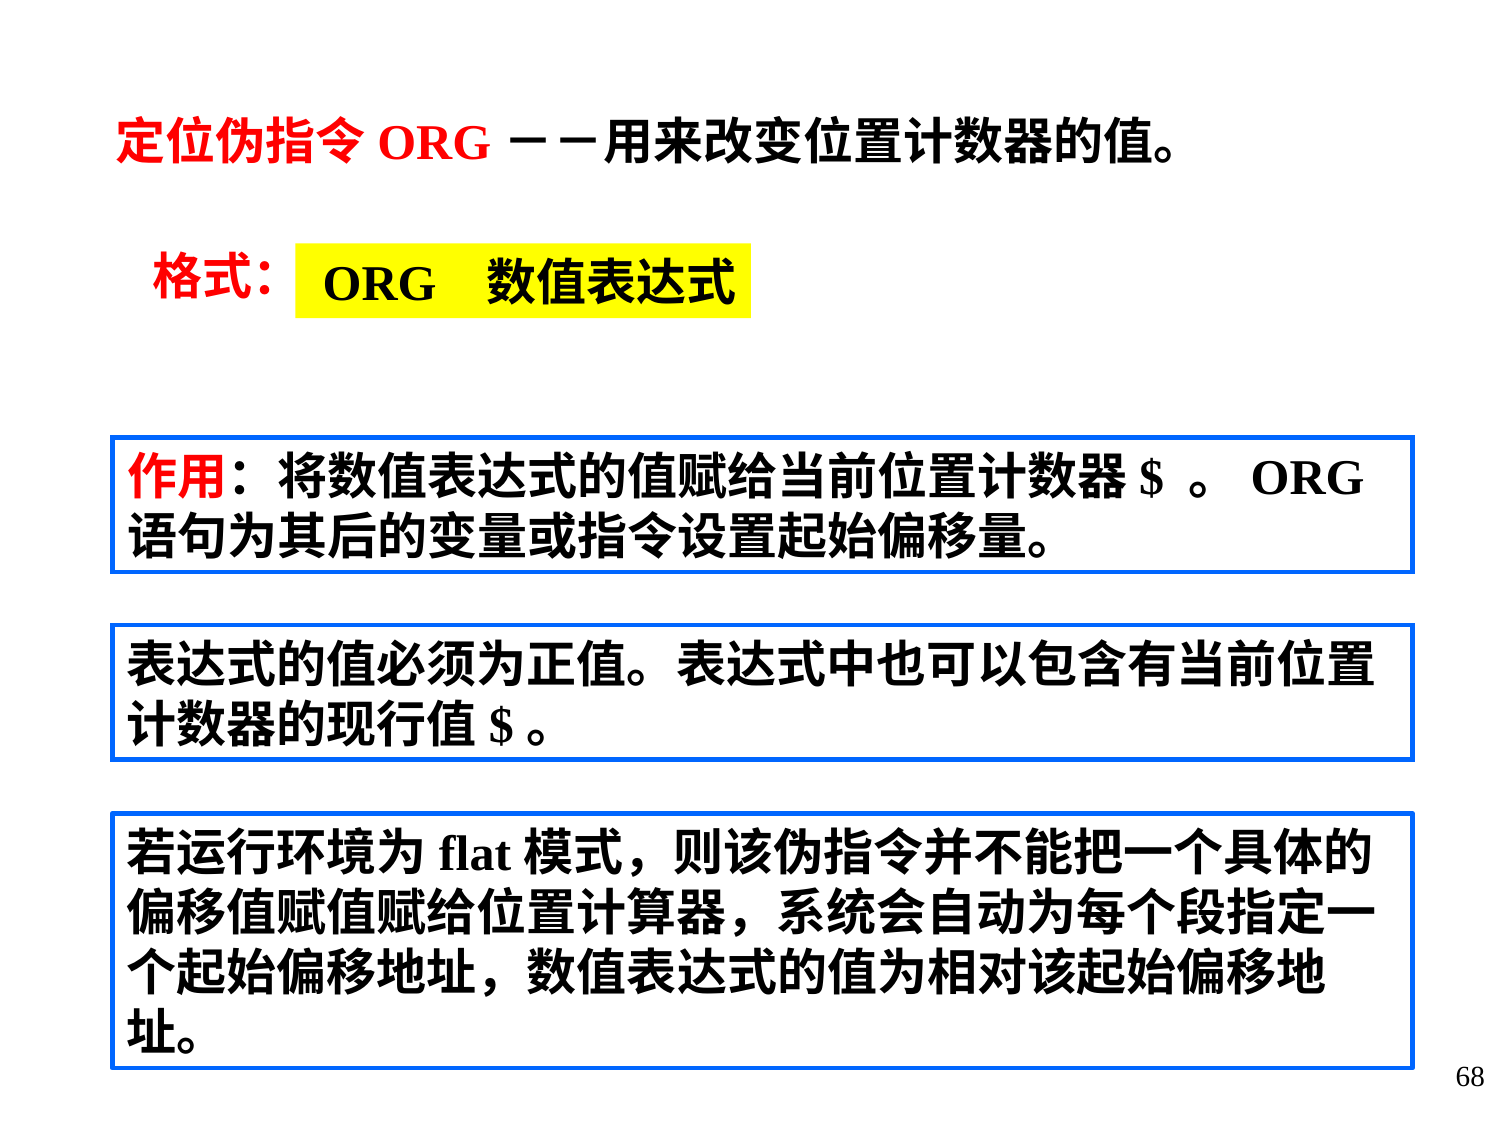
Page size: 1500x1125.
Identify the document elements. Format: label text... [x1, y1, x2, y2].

text_box 作用：将数值表达式的值赋给当前位置计数器$ 。ORG语句为其后的变量或指令设置起始偏移量。 [112, 437, 1413, 573]
text_box 格式： [137, 237, 318, 313]
text_box 68 [1387, 1049, 1500, 1125]
text_box 若运行环境为flat模式，则该伪指令并不能把一个具体的偏移值赋值赋给位置计算器，系统会自动为每个段指定一个起始偏移地址，数值表达式的值为相对该起始偏移地址。 [112, 813, 1413, 1069]
text_box 定位伪指令ORG－－用来改变位置计数器的值。 [100, 101, 1218, 177]
text_box ORG 数值表达式 [295, 243, 751, 319]
text_box 表达式的值必须为正值。表达式中也可以包含有当前位置计数器的现行值$。 [112, 624, 1413, 760]
